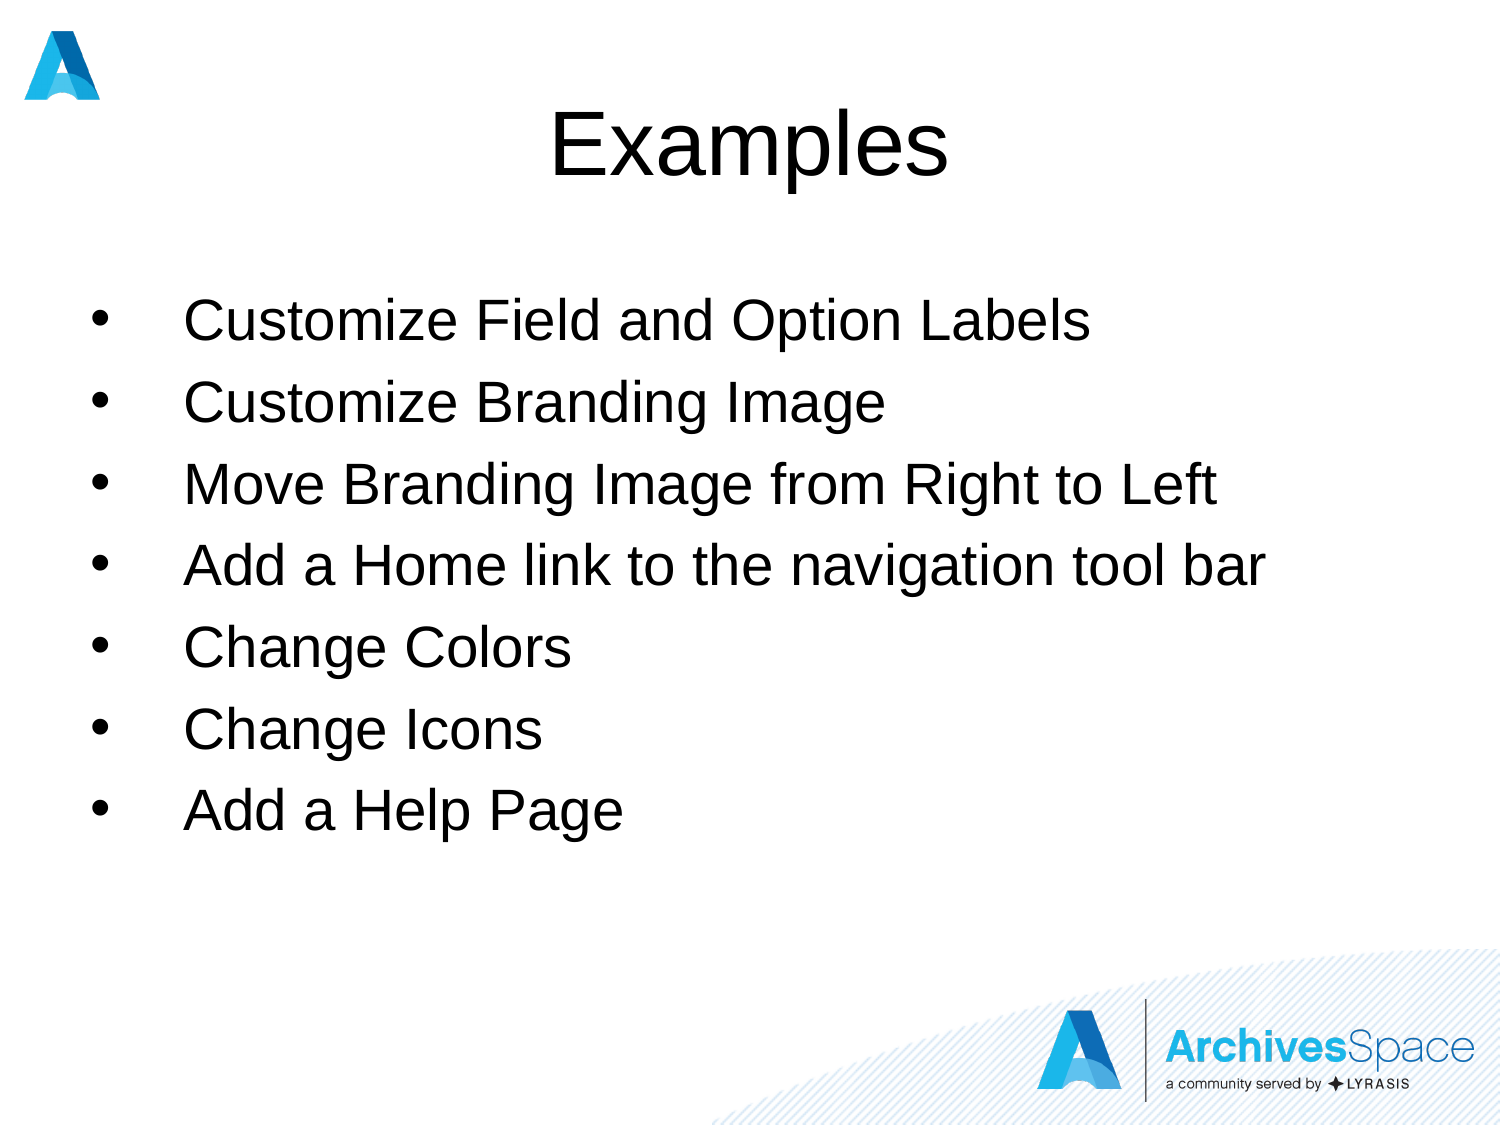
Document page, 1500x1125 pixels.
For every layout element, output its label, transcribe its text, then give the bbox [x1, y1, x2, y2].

picture [712, 949, 1500, 1125]
title Examples [75, 45, 1425, 233]
list Customize Field and Option Labels Customize Branding Image Move Branding Image from Right to Left Add a Home link to the navigation tool bar Change Colors Change Icons Add a Help Page [75, 275, 1425, 988]
picture [24, 31, 100, 100]
